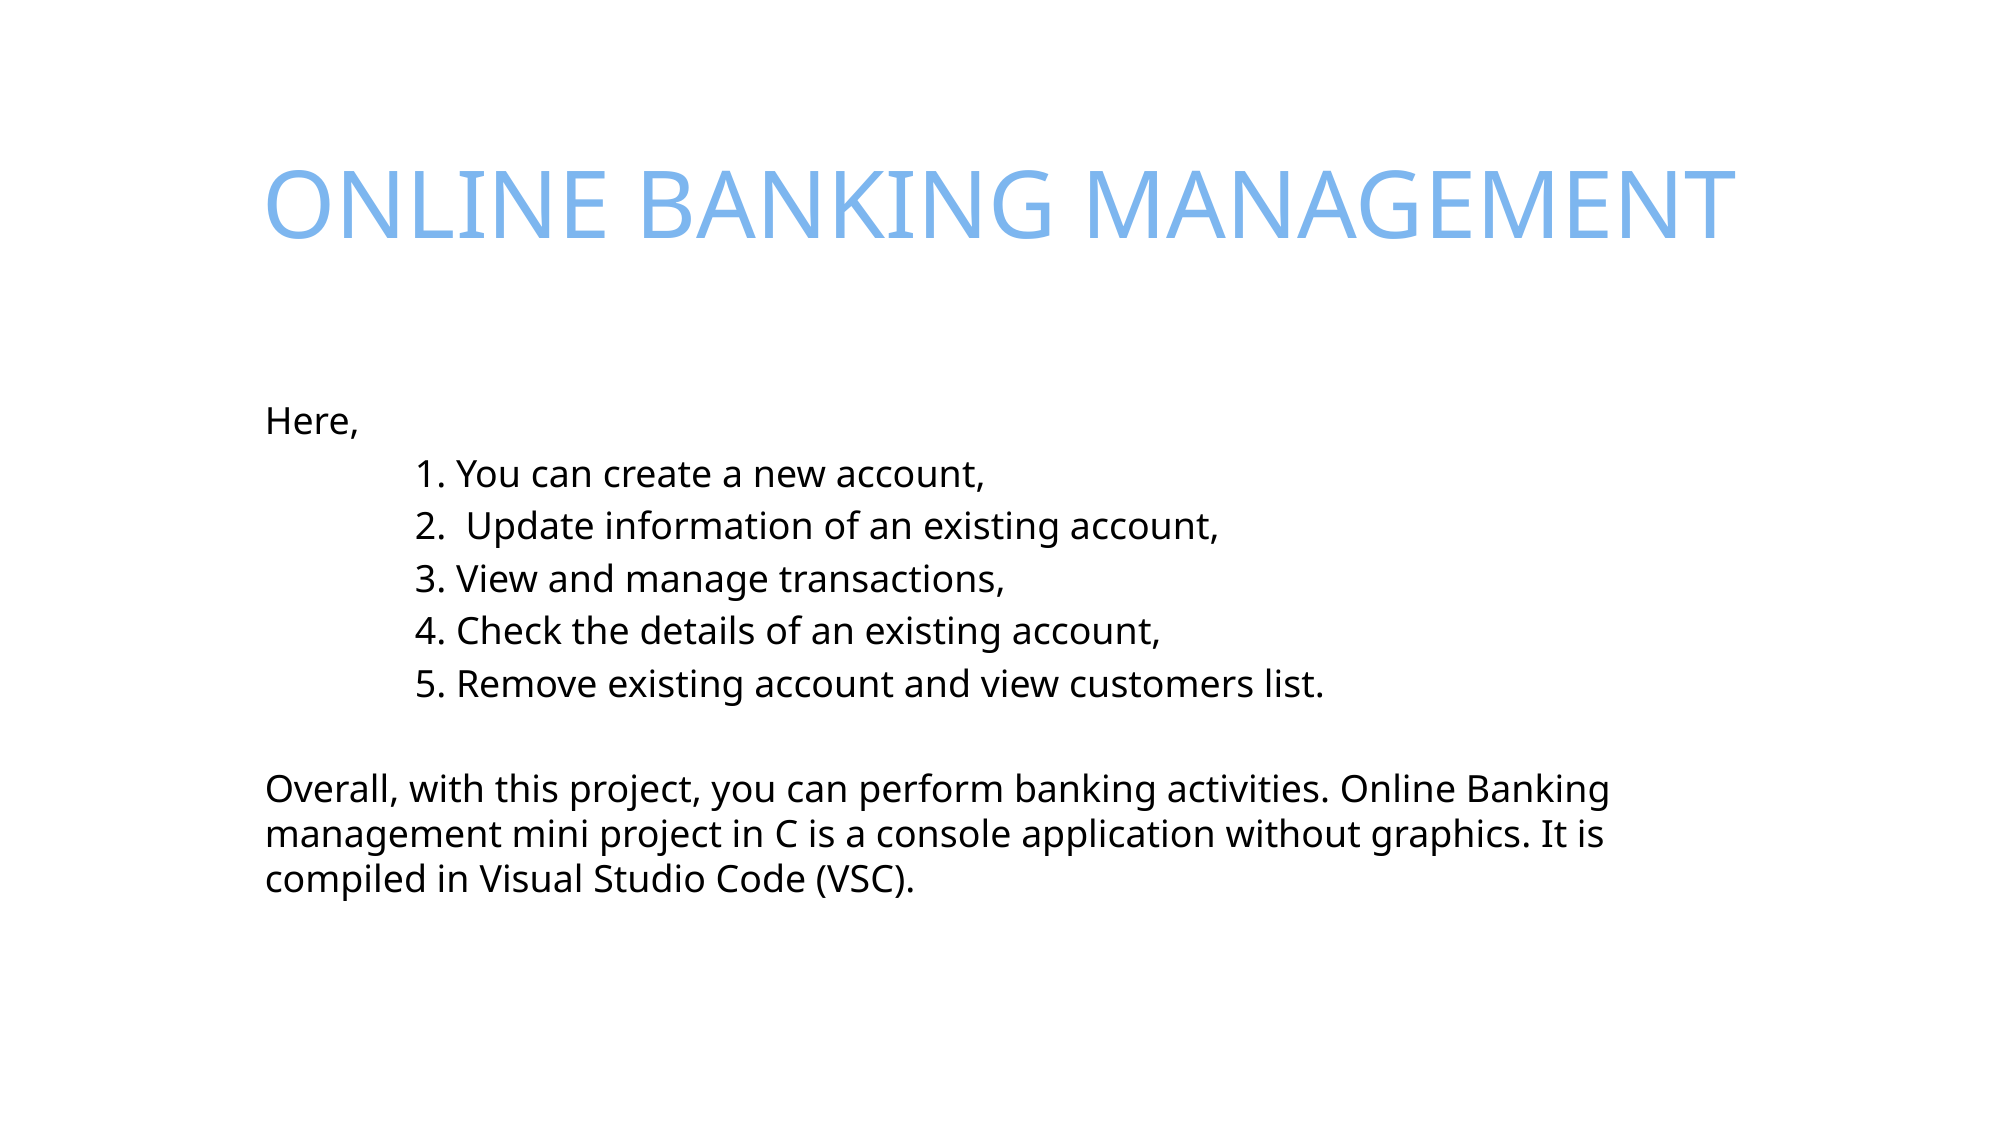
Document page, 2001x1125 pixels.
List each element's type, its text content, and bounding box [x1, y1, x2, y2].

title ONLINE BANKING MANAGEMENT [0, 0, 2000, 266]
subtitle Here, 1. You can create a new account, 2. Update information of an existing account, 3. View and manage transactions, 4. Check the details of an existing account, 5. Remove existing account and view customers list. Overall, with this project, you can perform banking activities. Online Banking management mini project in C is a console application without graphics. It is compiled in Visual Studio Code (VSC). [249, 284, 1751, 1030]
